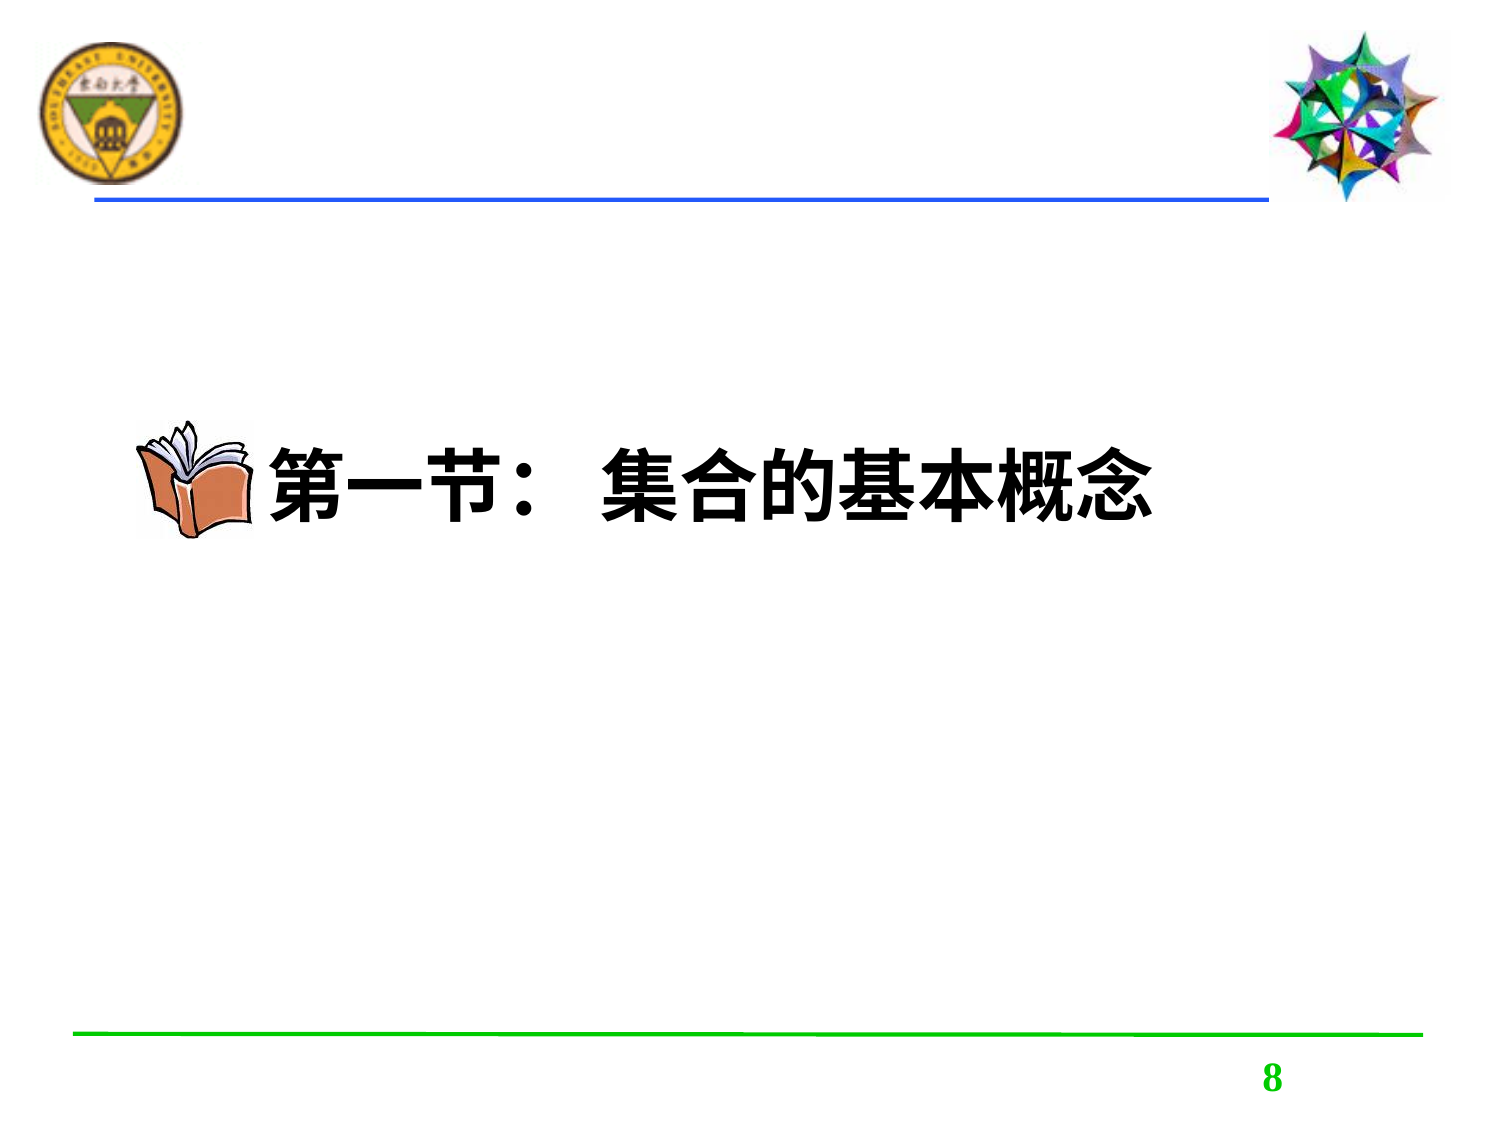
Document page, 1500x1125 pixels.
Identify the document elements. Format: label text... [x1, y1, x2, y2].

list 第一节： 集合的基本概念 [87, 231, 1330, 1012]
picture [136, 420, 255, 539]
picture [1269, 30, 1451, 202]
picture [29, 42, 207, 185]
